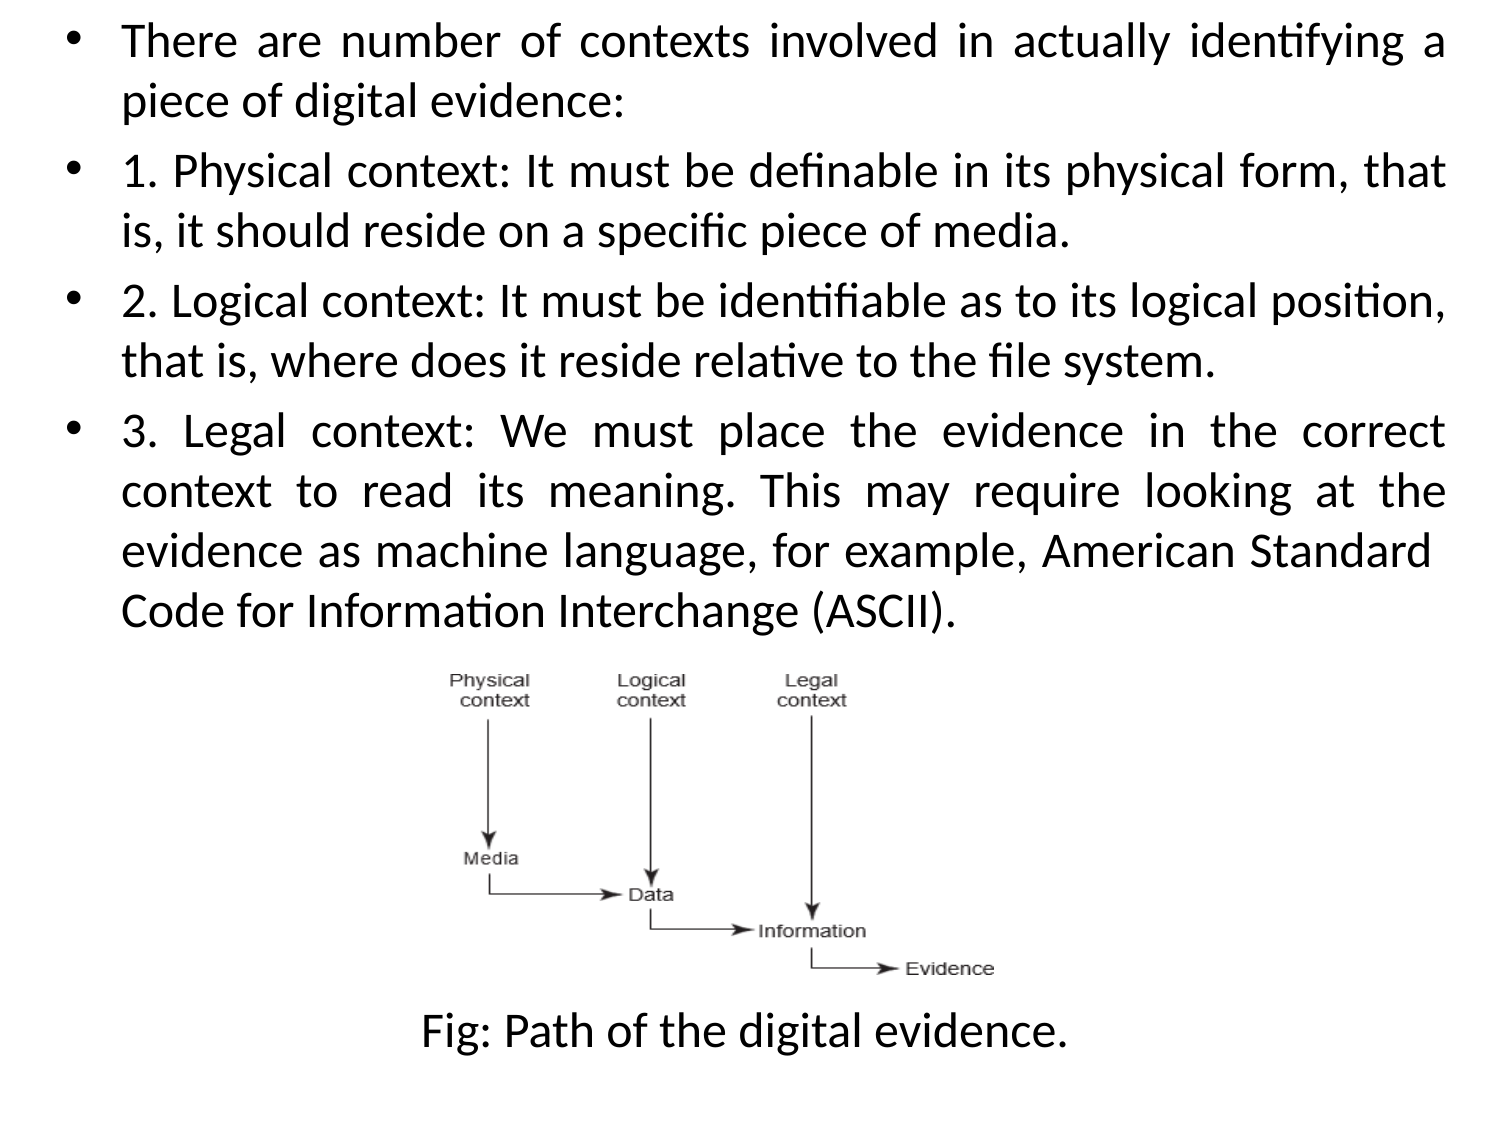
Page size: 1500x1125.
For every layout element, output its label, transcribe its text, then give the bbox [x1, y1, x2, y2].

picture [449, 674, 994, 976]
list There are number of contexts involved in actually identifying a piece of digital evidence: 1. Physical context: It must be definable in its physical form, that is, it should reside on a specific piece of media. 2. Logical context: It must be identifiable as to its logical position, that is, where does it reside relative to the file system. 3. Legal context: We must place the evidence in the correct context to read its meaning. This may require looking at the evidence as machine language, for example, American Standard Code for Information Interchange (ASCII). Fig: Path of the digital evidence. [50, 0, 1463, 1125]
